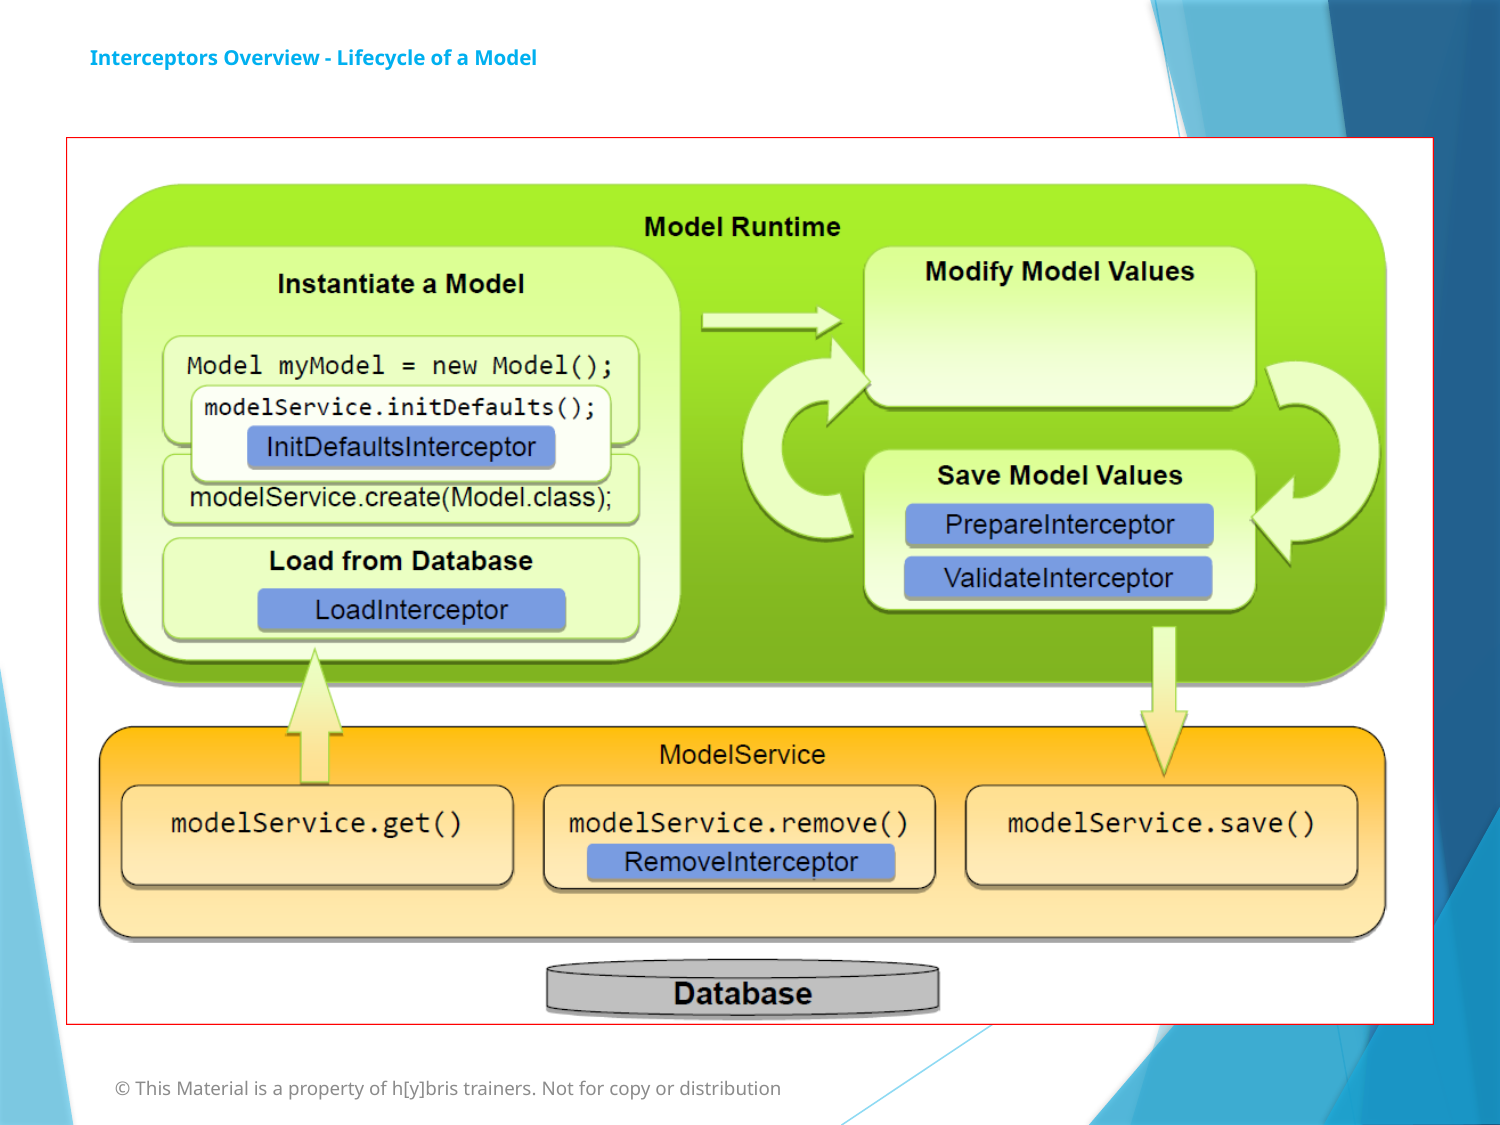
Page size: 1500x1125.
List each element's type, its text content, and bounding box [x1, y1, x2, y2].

title Interceptors Overview - Lifecycle of a Model [75, 37, 1425, 136]
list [65, 136, 1434, 1026]
footer © This Material is a property of h[y]bris trainers. Not for copy or distribution [99, 1057, 859, 1118]
